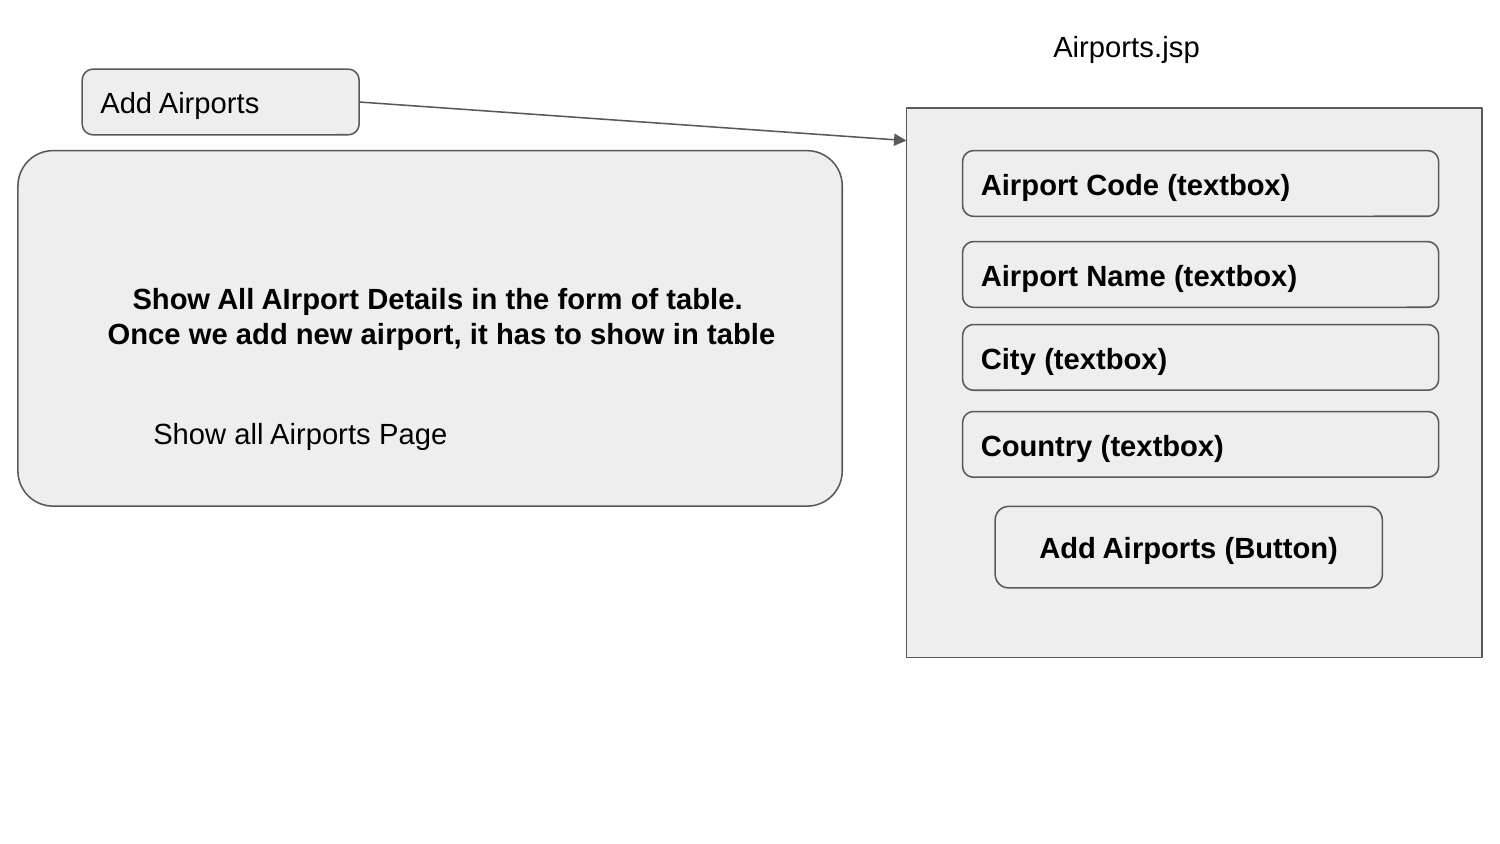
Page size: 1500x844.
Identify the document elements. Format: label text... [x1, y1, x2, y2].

text_box [906, 108, 1482, 658]
text_box Add Airports (Button) [995, 506, 1383, 588]
text_box Add Airports [82, 69, 360, 135]
text_box [17, 150, 843, 507]
text_box Airports.jsp [1038, 12, 1407, 78]
text_box Airport Name (textbox) [962, 241, 1439, 308]
text_box Show All AIrport Details in the form of table. Once we add new airport, it has to show in table [91, 265, 793, 365]
text_box City (textbox) [962, 324, 1439, 391]
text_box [358, 101, 907, 141]
text_box Country (textbox) [962, 411, 1439, 478]
text_box Show all Airports Page [138, 400, 615, 466]
text_box Airport Code (textbox) [962, 150, 1439, 217]
